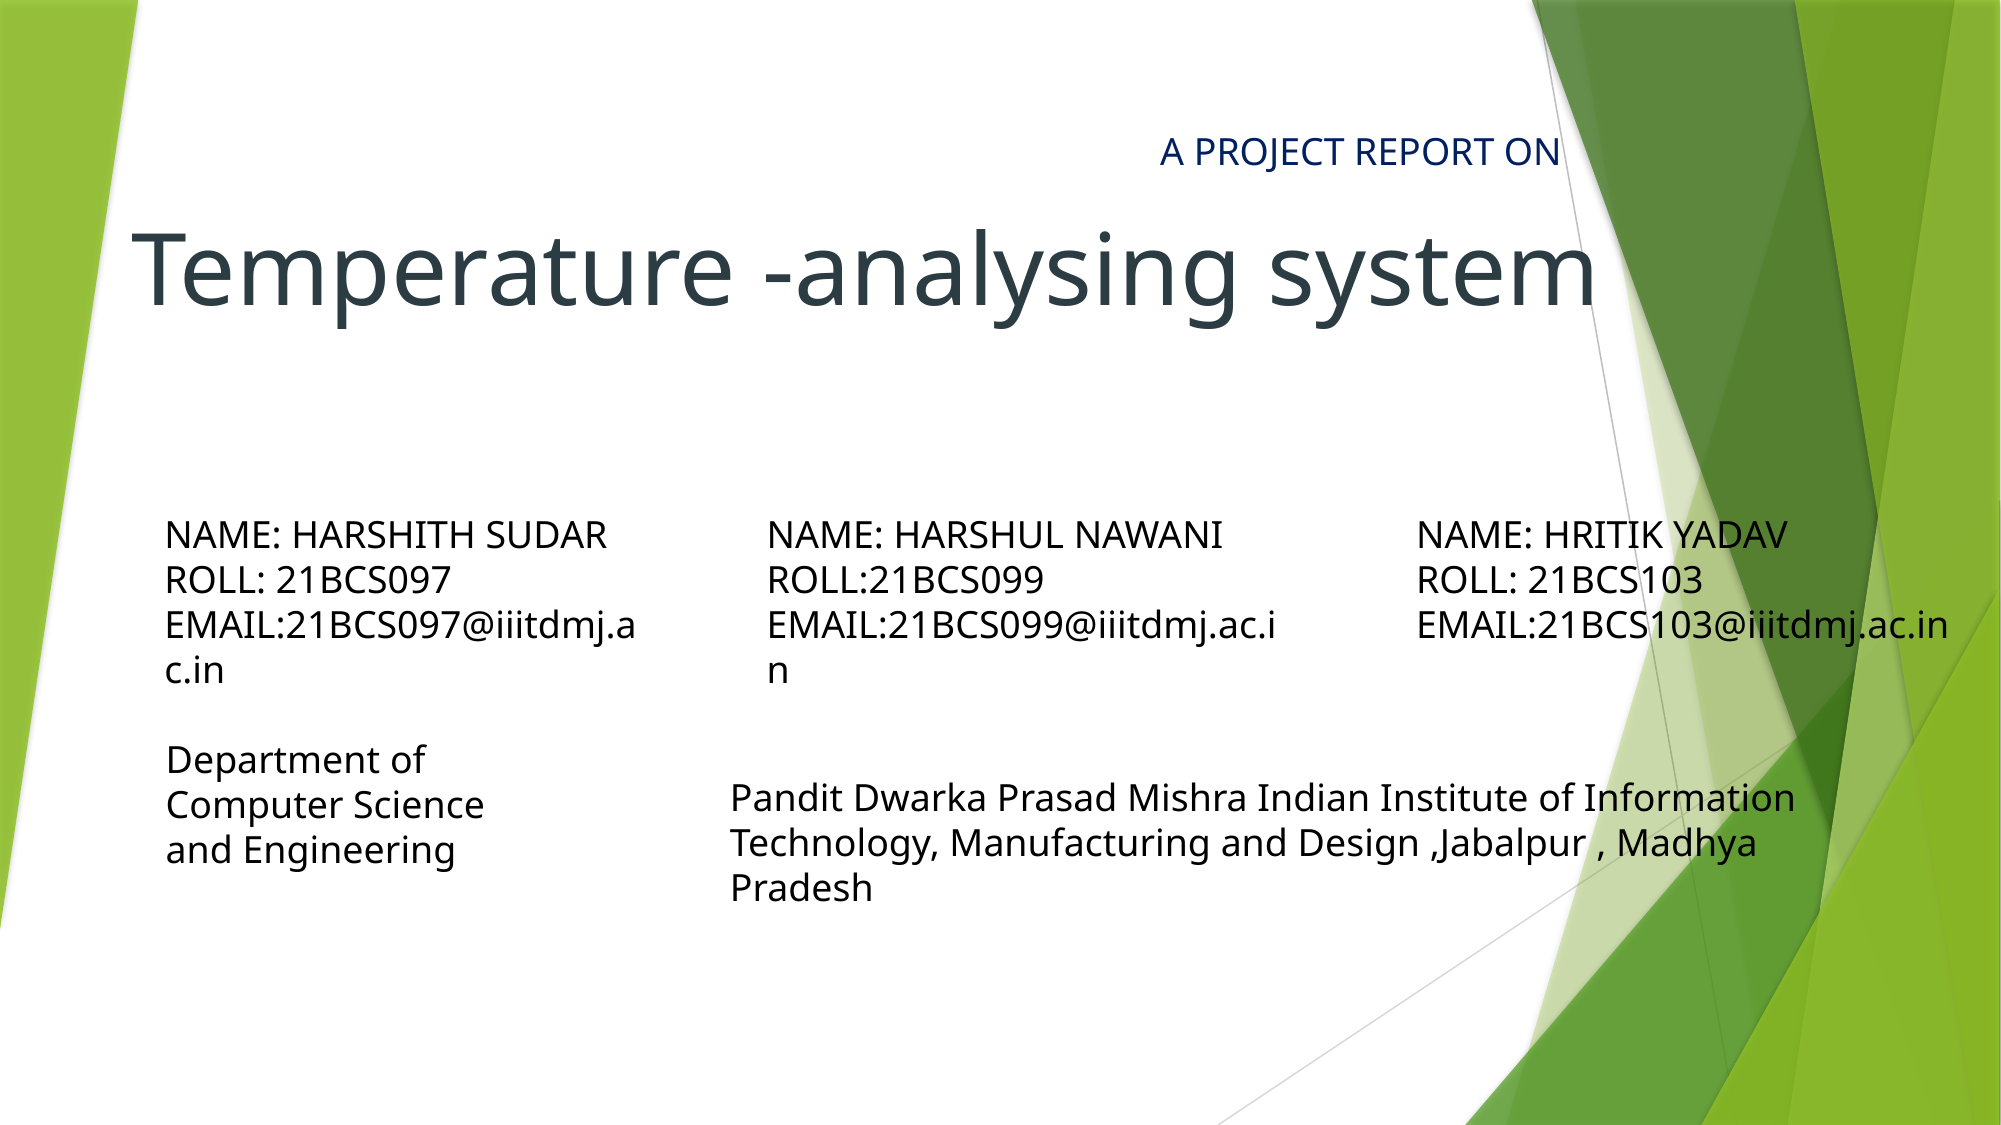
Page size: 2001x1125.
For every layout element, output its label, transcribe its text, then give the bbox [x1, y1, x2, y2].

text_box NAME: HRITIK YADAV ROLL: 21BCS103 EMAIL:21BCS103@iiitdmj.ac.in [1401, 503, 1980, 654]
title Temperature -analysing system [0, 96, 1617, 334]
text_box NAME: HARSHUL NAWANI ROLL:21BCS099 EMAIL:21BCS099@iiitdmj.ac.in [751, 503, 1296, 699]
subtitle A PROJECT REPORT ON [0, 120, 1577, 201]
text_box Pandit Dwarka Prasad Mishra Indian Institute of Information Technology, Manufacturing and Design ,Jabalpur , Madhya Pradesh [715, 767, 1850, 917]
text_box NAME: HARSHITH SUDAR ROLL: 21BCS097 EMAIL:21BCS097@iiitdmj.ac.in [149, 503, 670, 699]
text_box Department of Computer Science and Engineering [150, 728, 506, 879]
